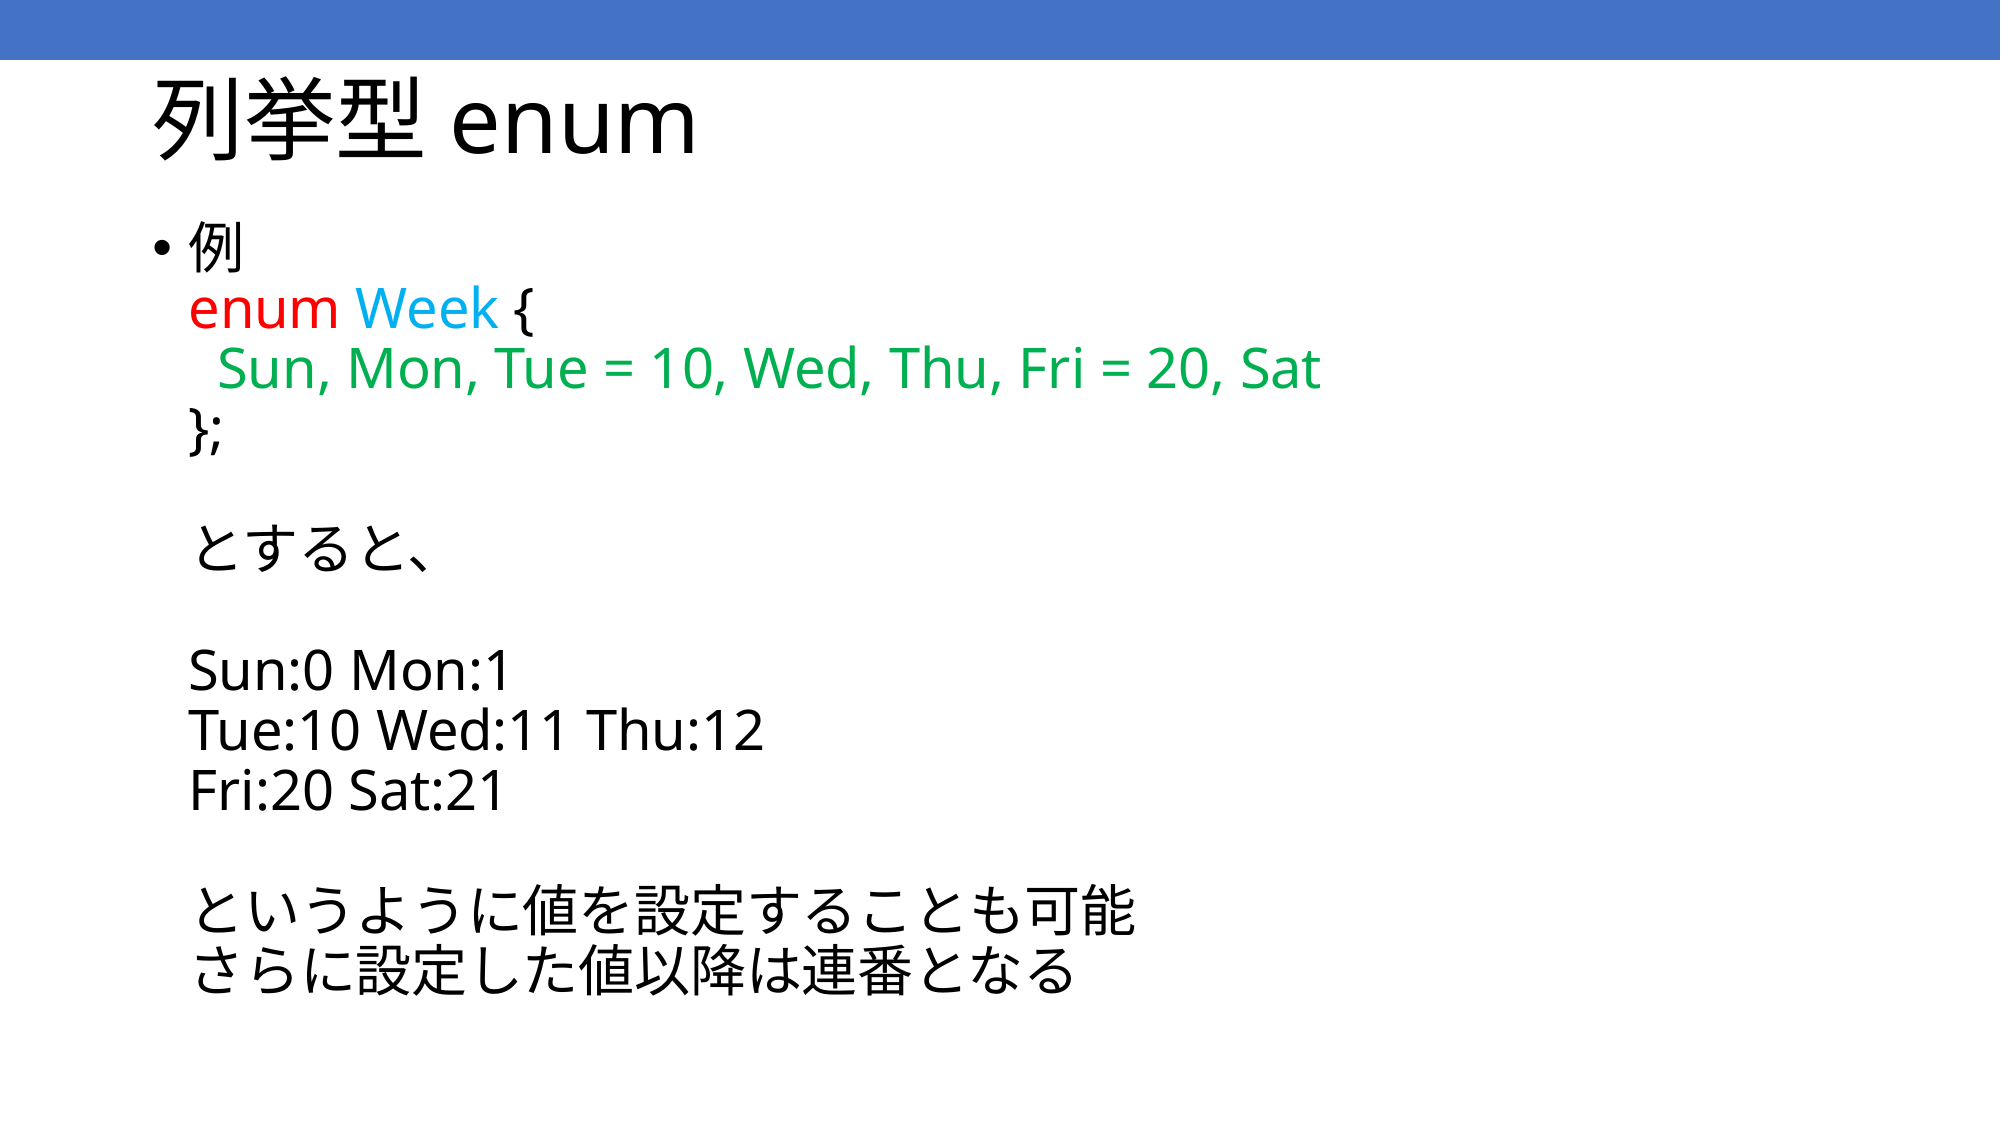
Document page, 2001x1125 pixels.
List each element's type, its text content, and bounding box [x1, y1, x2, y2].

list 例 enum Week { Sun, Mon, Tue = 10, Wed, Thu, Fri = 20, Sat }; とすると、 Sun:0 Mon:1 Tue:10 Wed:11 Thu:12 Fri:20 Sat:21 というように値を設定することも可能 さらに設定した値以降は連番となる [137, 212, 1863, 1014]
title 列挙型enum [137, 59, 1863, 188]
